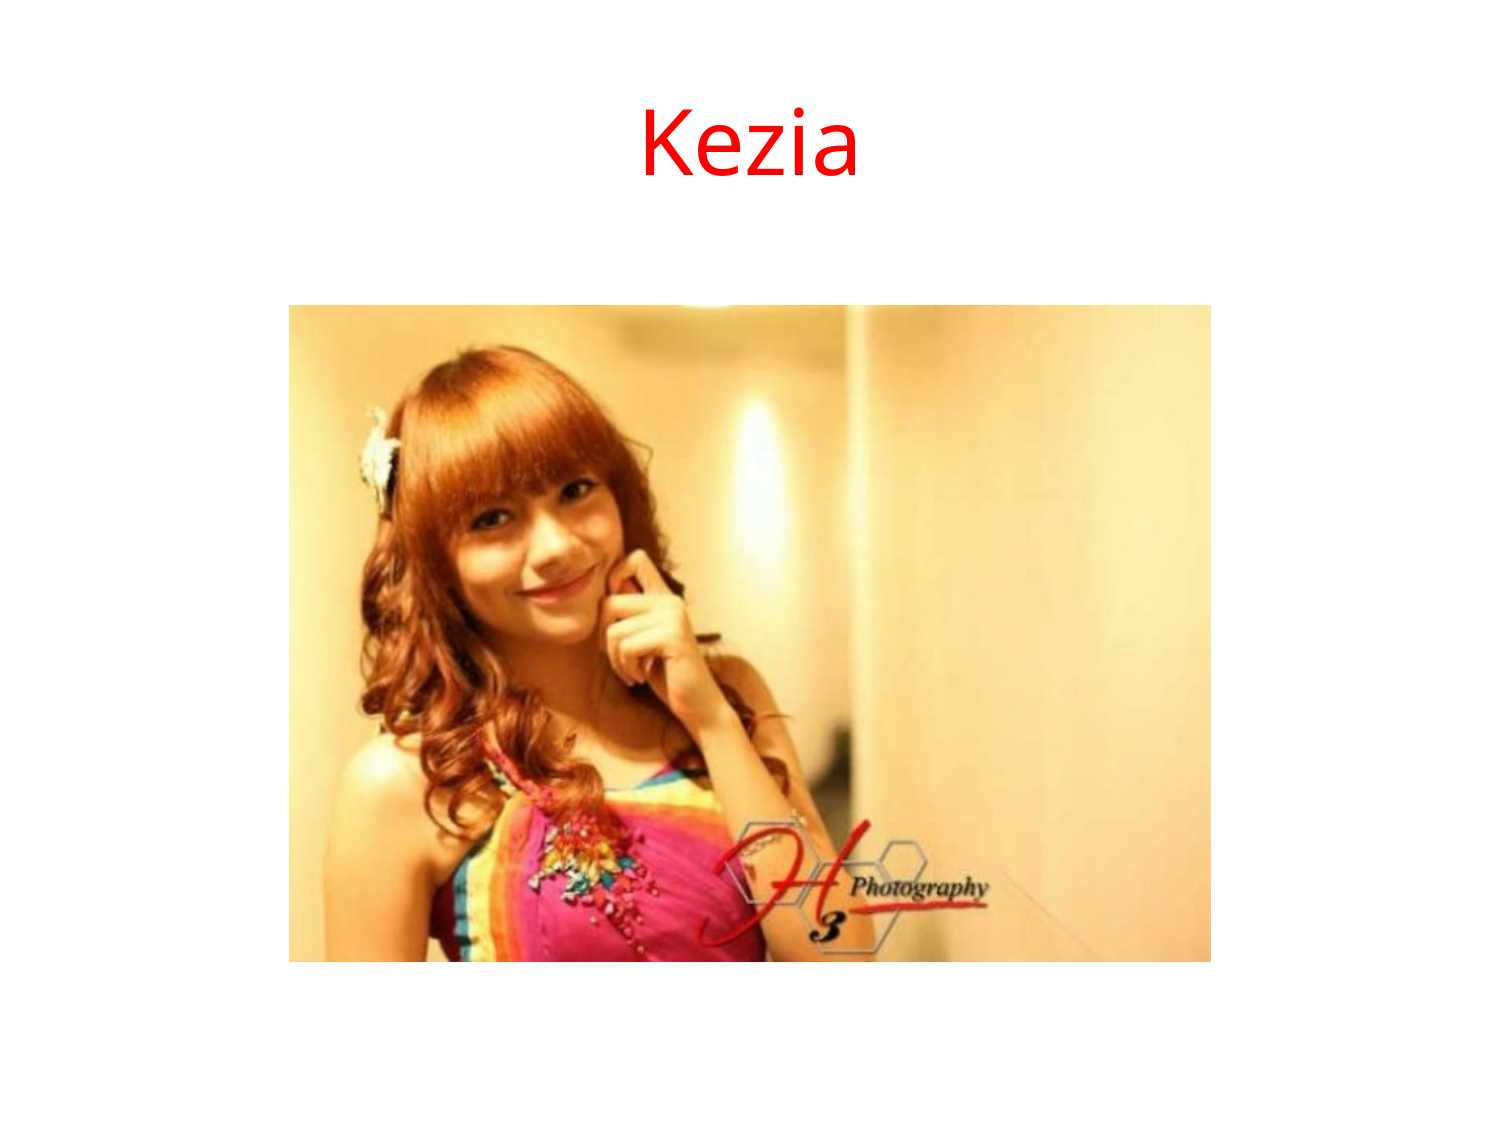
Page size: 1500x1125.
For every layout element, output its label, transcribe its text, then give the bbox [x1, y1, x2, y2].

title Kezia [75, 45, 1425, 233]
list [288, 305, 1212, 963]
